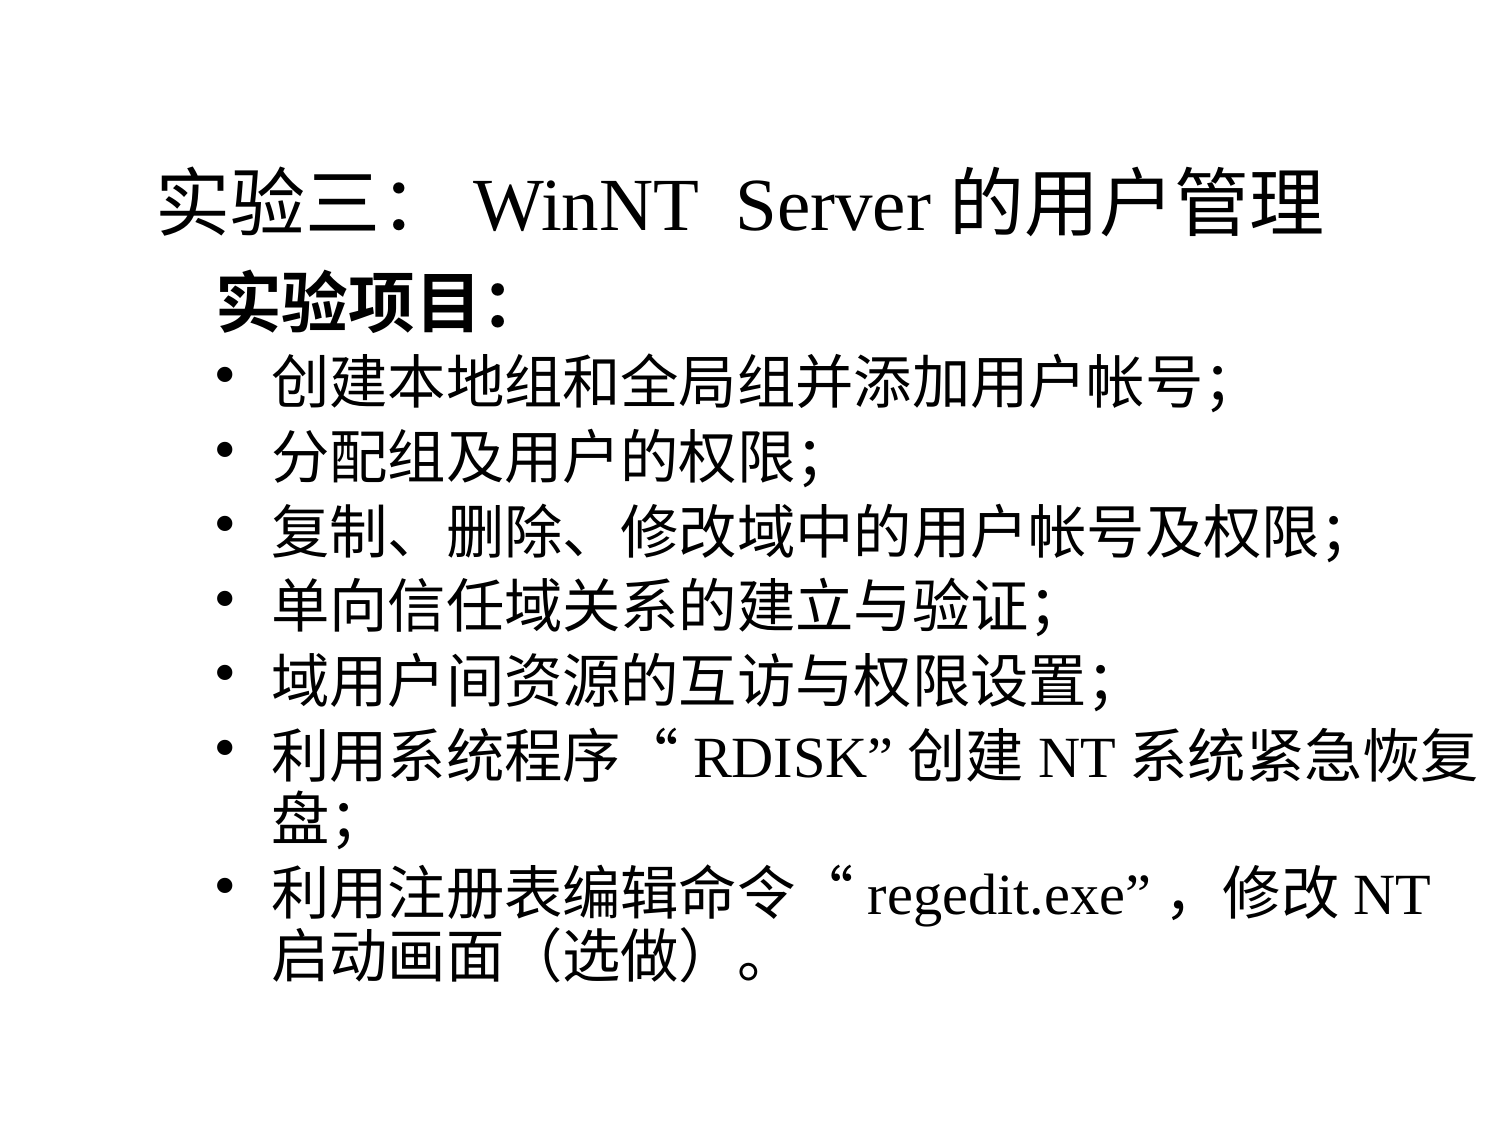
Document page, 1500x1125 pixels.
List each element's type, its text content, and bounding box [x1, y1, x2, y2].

title 实验三：WinNT Server的用户管理 [112, 99, 1388, 288]
list 实验项目： 创建本地组和全局组并添加用户帐号； 分配组及用户的权限； 复制、删除、修改域中的用户帐号及权限； 单向信任域关系的建立与验证； 域用户间资源的互访与权限设置； 利用系统程序“RDISK”创建NT系统紧急恢复盘； 利用注册表编辑命令“regedit.exe”，修改NT启动画面（选做）。 [200, 262, 1500, 1000]
